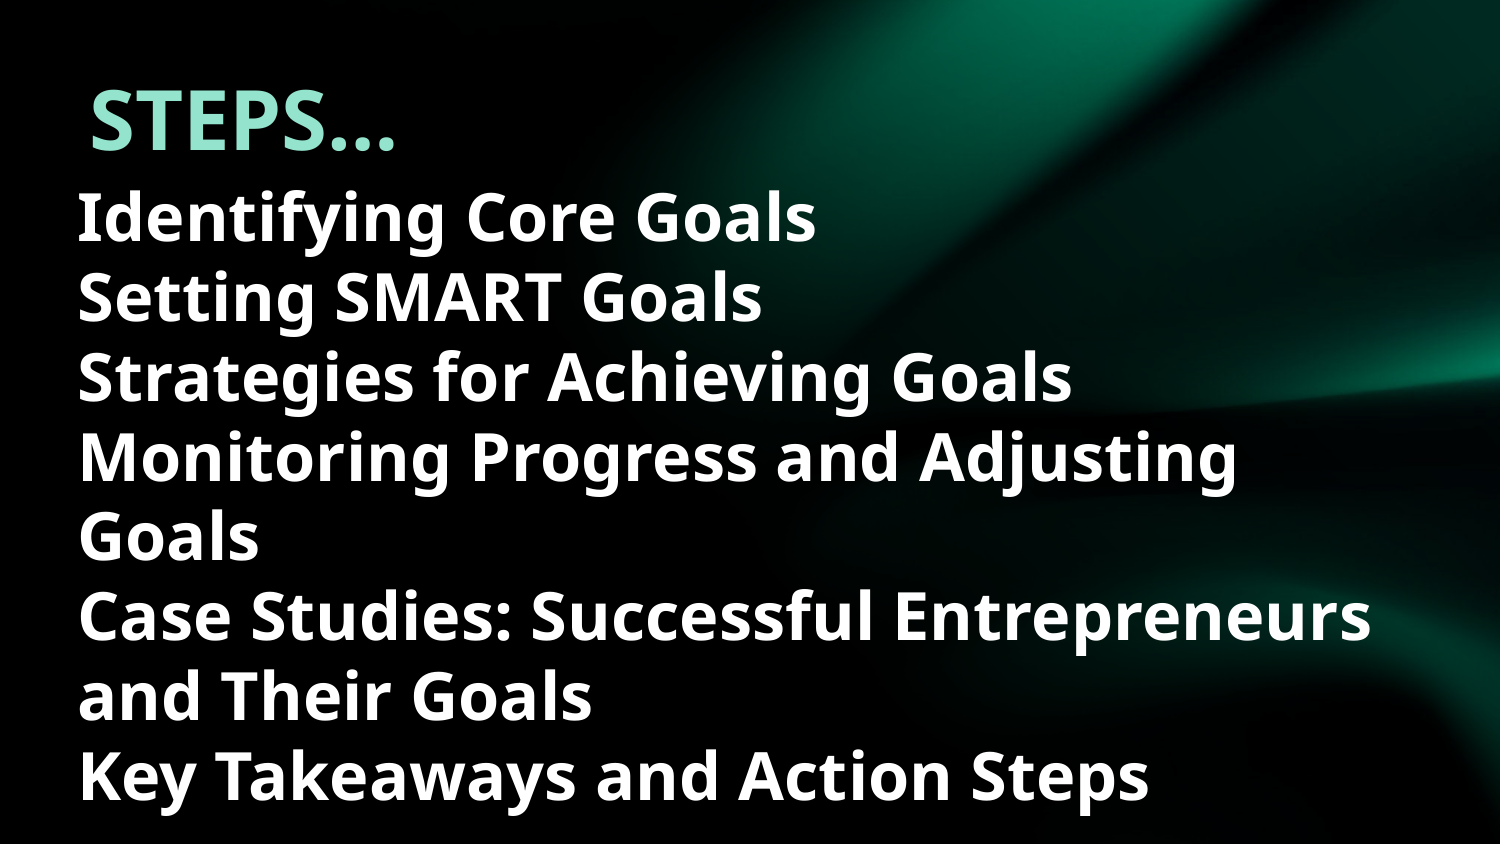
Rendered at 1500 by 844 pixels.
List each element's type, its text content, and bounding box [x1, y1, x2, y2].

title Identifying Core Goals Setting SMART Goals Strategies for Achieving Goals Monitoring Progress and Adjusting Goals Case Studies: Successful Entrepreneurs and Their Goals Key Takeaways and Action Steps [62, 159, 1438, 386]
picture [0, 0, 1500, 844]
text_box STEPS… [74, 59, 414, 175]
